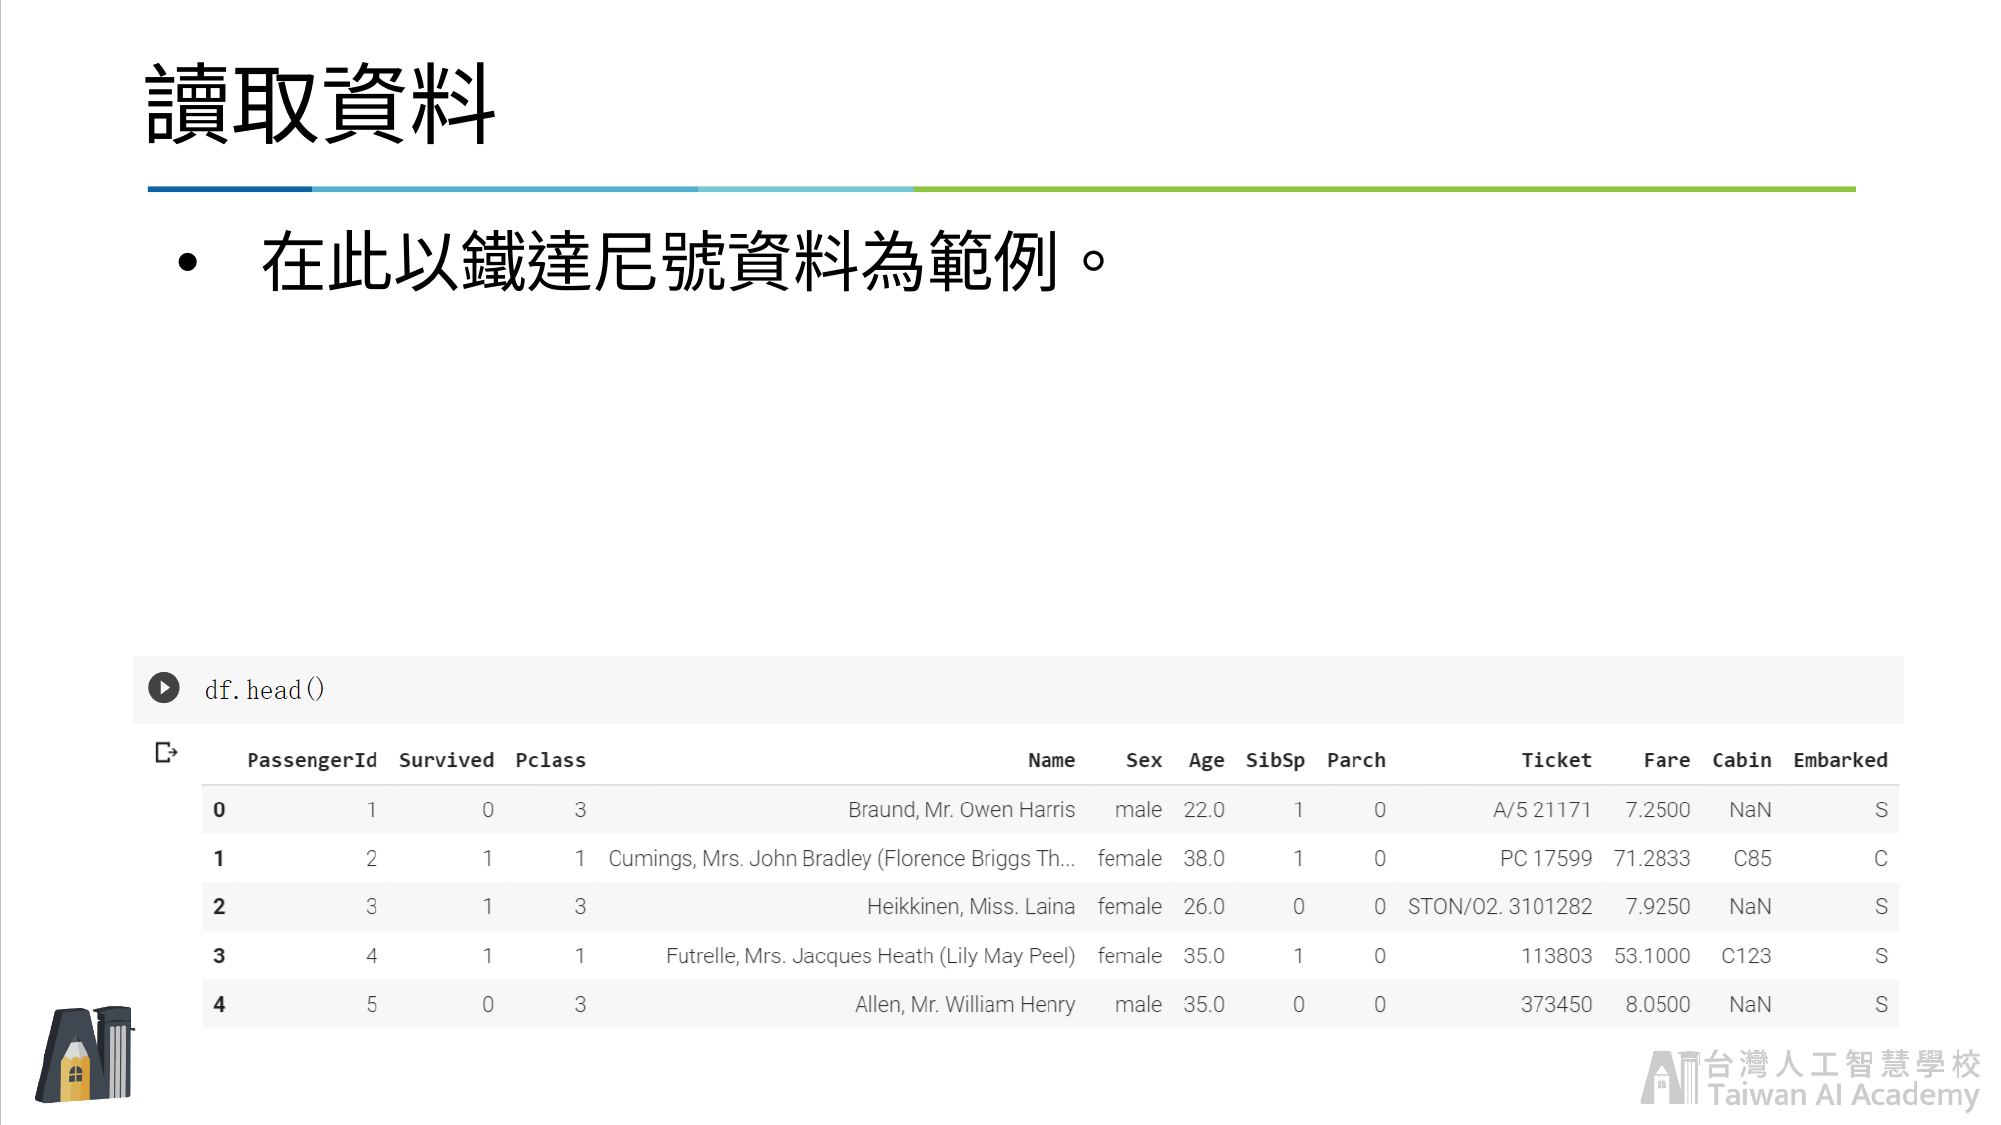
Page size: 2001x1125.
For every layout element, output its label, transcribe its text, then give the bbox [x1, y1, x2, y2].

title 讀取資料 [131, 28, 1904, 190]
list 在此以鐵達尼號資料為範例。 [148, 223, 1886, 654]
picture [0, 0, 2001, 1125]
